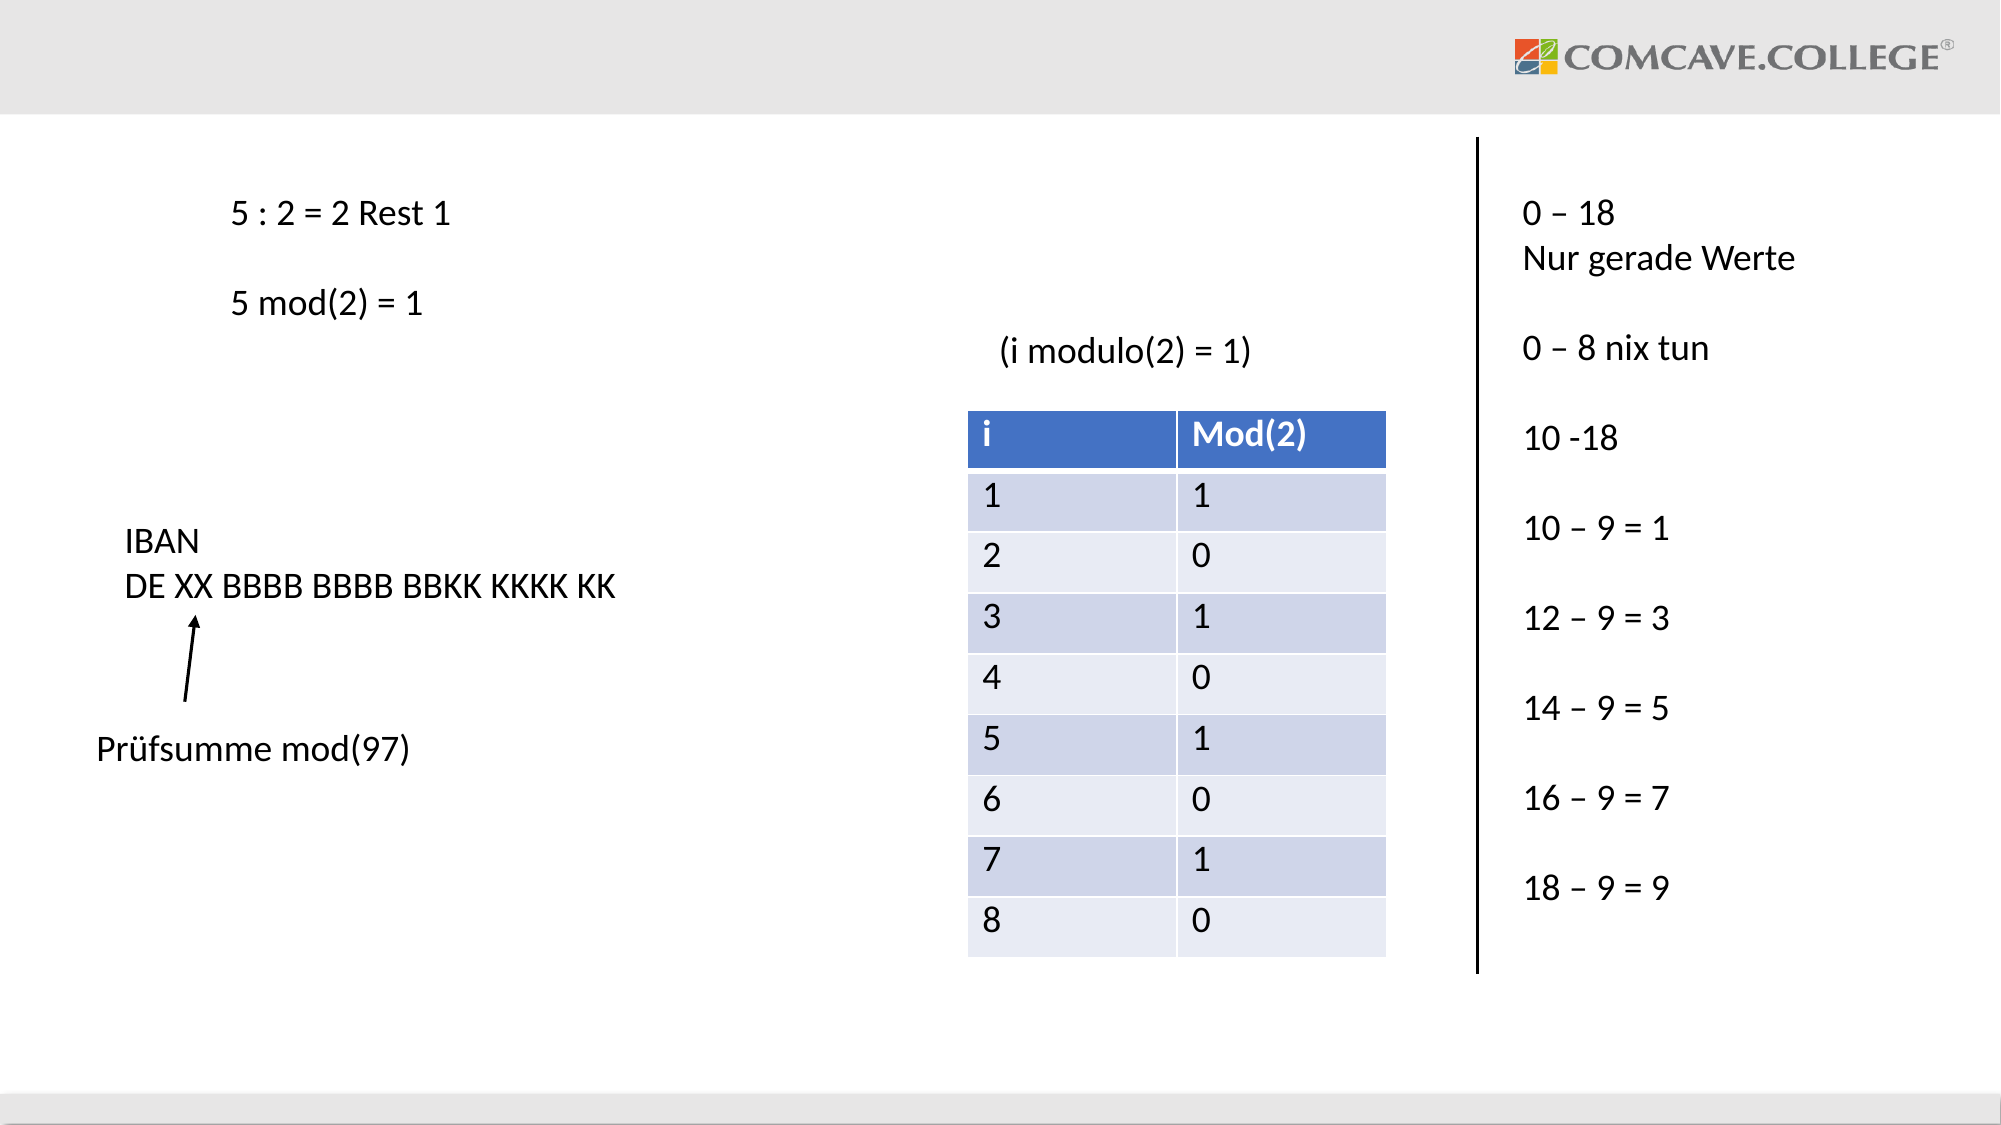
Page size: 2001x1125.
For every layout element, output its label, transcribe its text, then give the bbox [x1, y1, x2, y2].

picture [1508, 32, 1961, 79]
table_cell 8 [968, 898, 1176, 957]
table_cell 1 [968, 474, 1176, 531]
table_cell 0 [1178, 776, 1386, 835]
table_cell 0 [1178, 533, 1386, 592]
table_header Mod(2) [1178, 411, 1386, 468]
table_cell 1 [1178, 594, 1386, 653]
table_cell 5 [968, 715, 1176, 775]
table_cell 1 [1178, 715, 1386, 775]
table_cell 7 [968, 837, 1176, 896]
table_cell 2 [968, 533, 1176, 592]
table_cell 0 [1178, 898, 1386, 957]
table_header i [968, 411, 1176, 468]
table_cell 6 [968, 776, 1176, 835]
text_box 0 – 18 Nur gerade Werte 0 – 8 nix tun 10 -18 10 – 9 = 1 12 – 9 = 3 14 – 9 = 5 16 – 9 = 7 18 – 9 = 9 [1508, 180, 1886, 916]
text_box IBAN DE XX BBBB BBBB BBKK KKKK KK [109, 508, 764, 614]
table_cell 4 [968, 655, 1176, 714]
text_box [184, 614, 196, 702]
table_cell 1 [1178, 837, 1386, 896]
table_cell 3 [968, 594, 1176, 653]
table_cell 1 [1178, 474, 1386, 531]
text_box Prüfsumme mod(97) [81, 716, 692, 777]
table_cell 0 [1178, 655, 1386, 714]
text_box (i modulo(2) = 1) [984, 318, 1458, 379]
text_box 5 : 2 = 2 Rest 1 5 mod(2) = 1 [215, 180, 614, 331]
